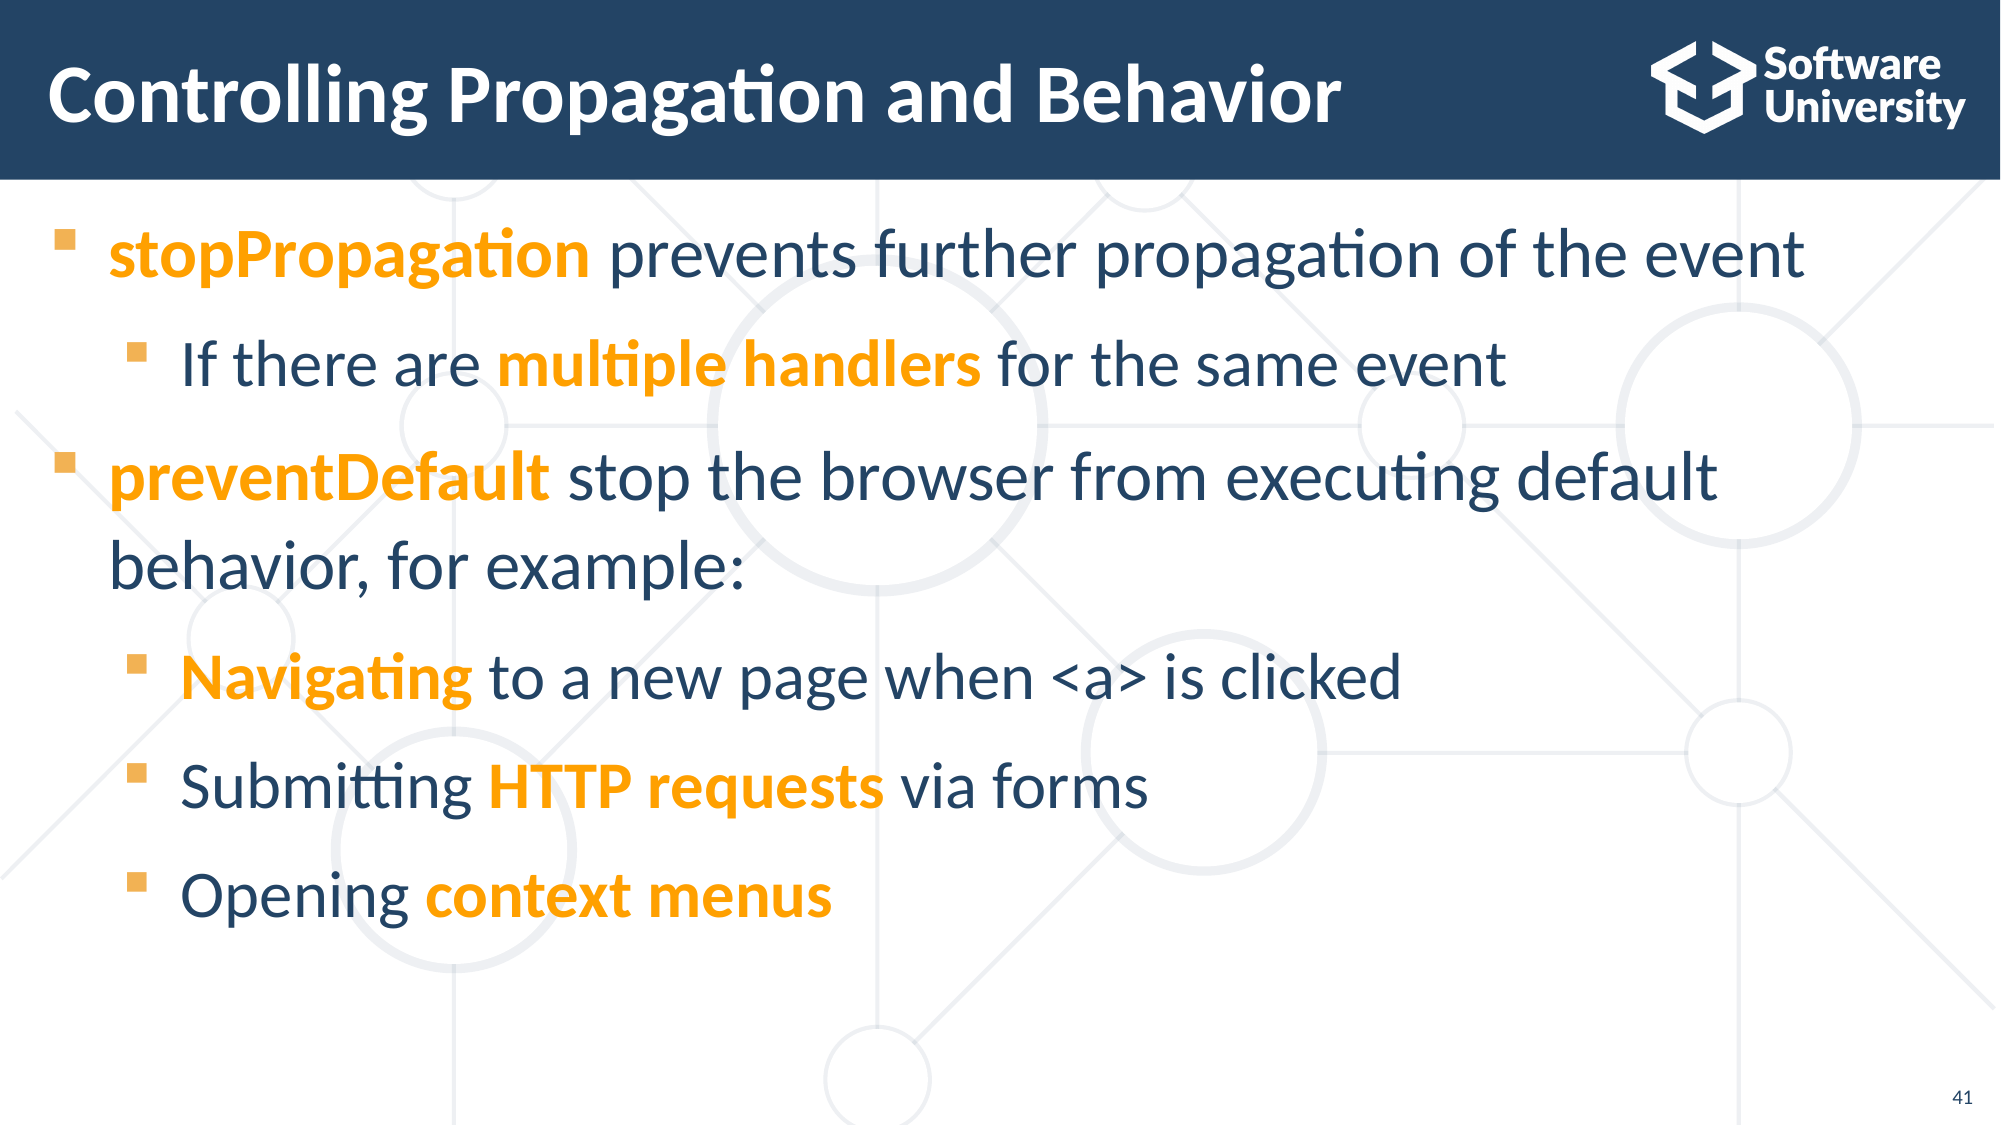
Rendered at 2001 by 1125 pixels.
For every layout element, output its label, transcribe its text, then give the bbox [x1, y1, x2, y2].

picture [1651, 41, 1966, 134]
list stopPropagation prevents further propagation of the event If there are multiple handlers for the same event preventDefault stop the browser from executing default behavior, for example: Navigating to a new page when <a> is clicked Submitting HTTP requests via forms Opening context menus [31, 196, 1970, 1104]
title Controlling Propagation and Behavior [31, 16, 1625, 162]
slide_number 41 [1927, 1067, 1989, 1117]
